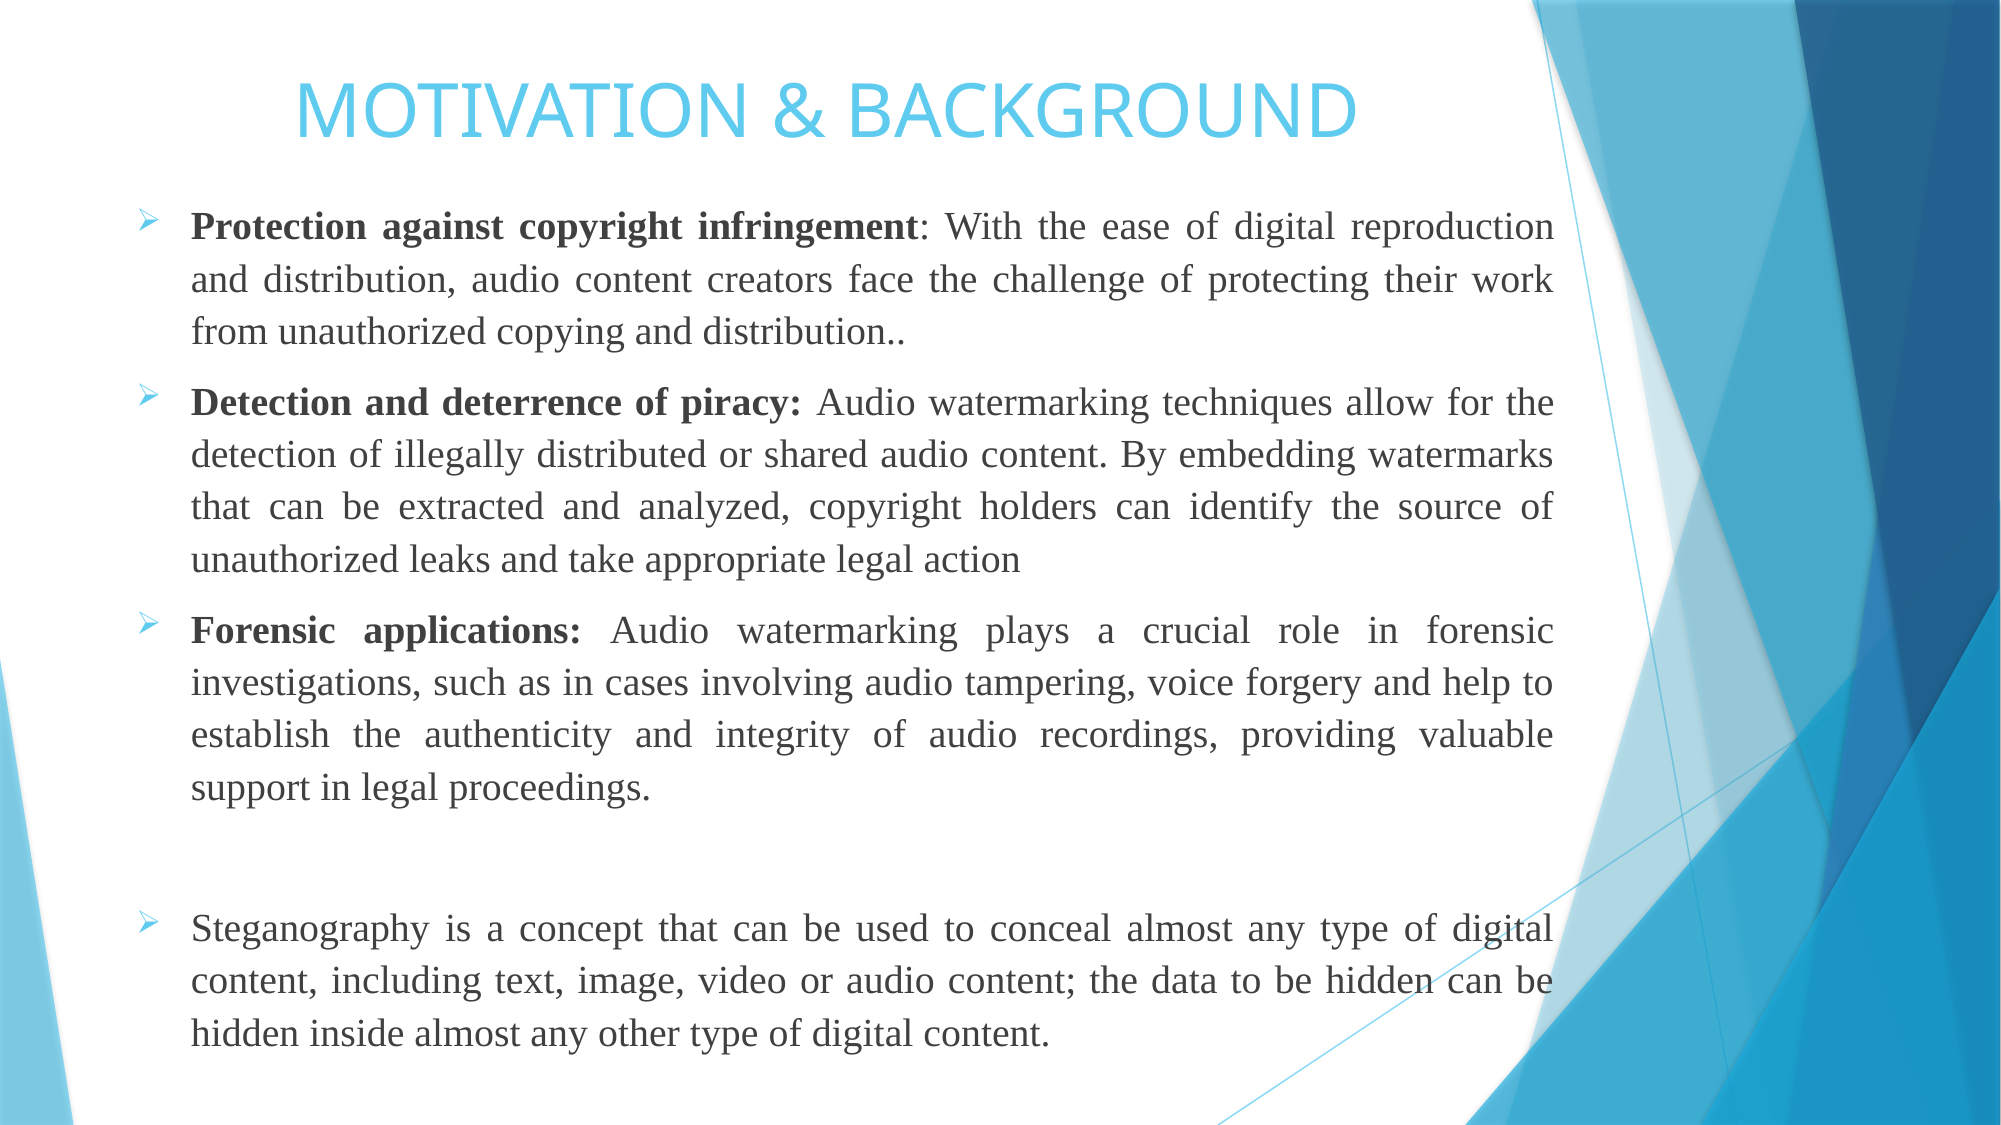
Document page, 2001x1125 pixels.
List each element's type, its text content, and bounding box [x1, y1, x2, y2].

list Protection against copyright infringement: With the ease of digital reproduction and distribution, audio content creators face the challenge of protecting their work from unauthorized copying and distribution.. Detection and deterrence of piracy: Audio watermarking techniques allow for the detection of illegally distributed or shared audio content. By embedding watermarks that can be extracted and analyzed, copyright holders can identify the source of unauthorized leaks and take appropriate legal action Forensic applications: Audio watermarking plays a crucial role in forensic investigations, such as in cases involving audio tampering, voice forgery and help to establish the authenticity and integrity of audio recordings, providing valuable support in legal proceedings. Steganography is a concept that can be used to conceal almost any type of digital content, including text, image, video or audio content; the data to be hidden can be hidden inside almost any other type of digital content. [121, 187, 1571, 1071]
title MOTIVATION & BACKGROUND [121, 54, 1532, 187]
